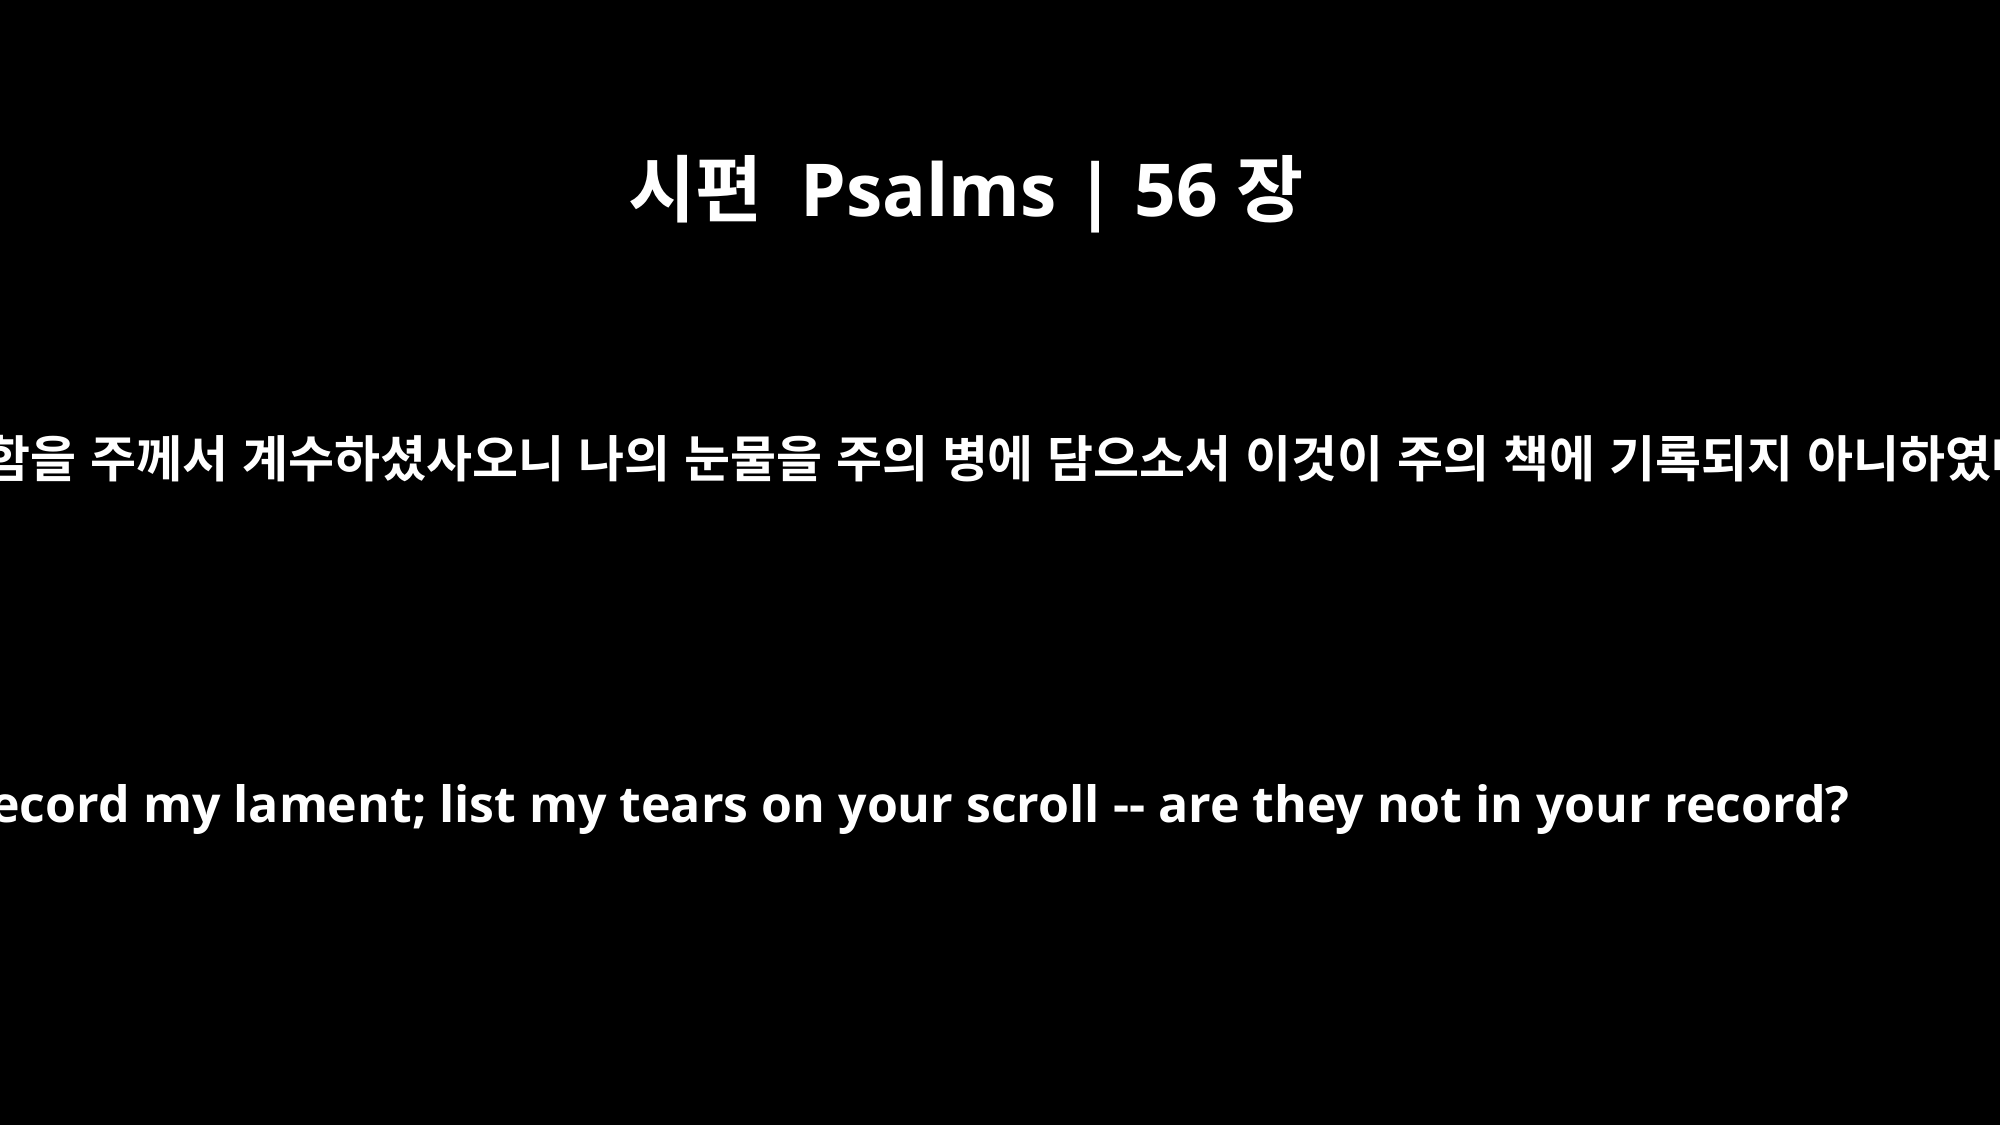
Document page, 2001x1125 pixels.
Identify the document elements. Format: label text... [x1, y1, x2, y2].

text_box 시편 Psalms | 56장 [613, 136, 1319, 239]
text_box 8 나의 유리함을 주께서 계수하셨사오니 나의 눈물을 주의 병에 담으소서 이것이 주의 책에 기록되지 아니하였나이까 [0, 359, 2000, 495]
text_box Record my lament; list my tears on your scroll -- are they not in your record? [0, 764, 1865, 840]
